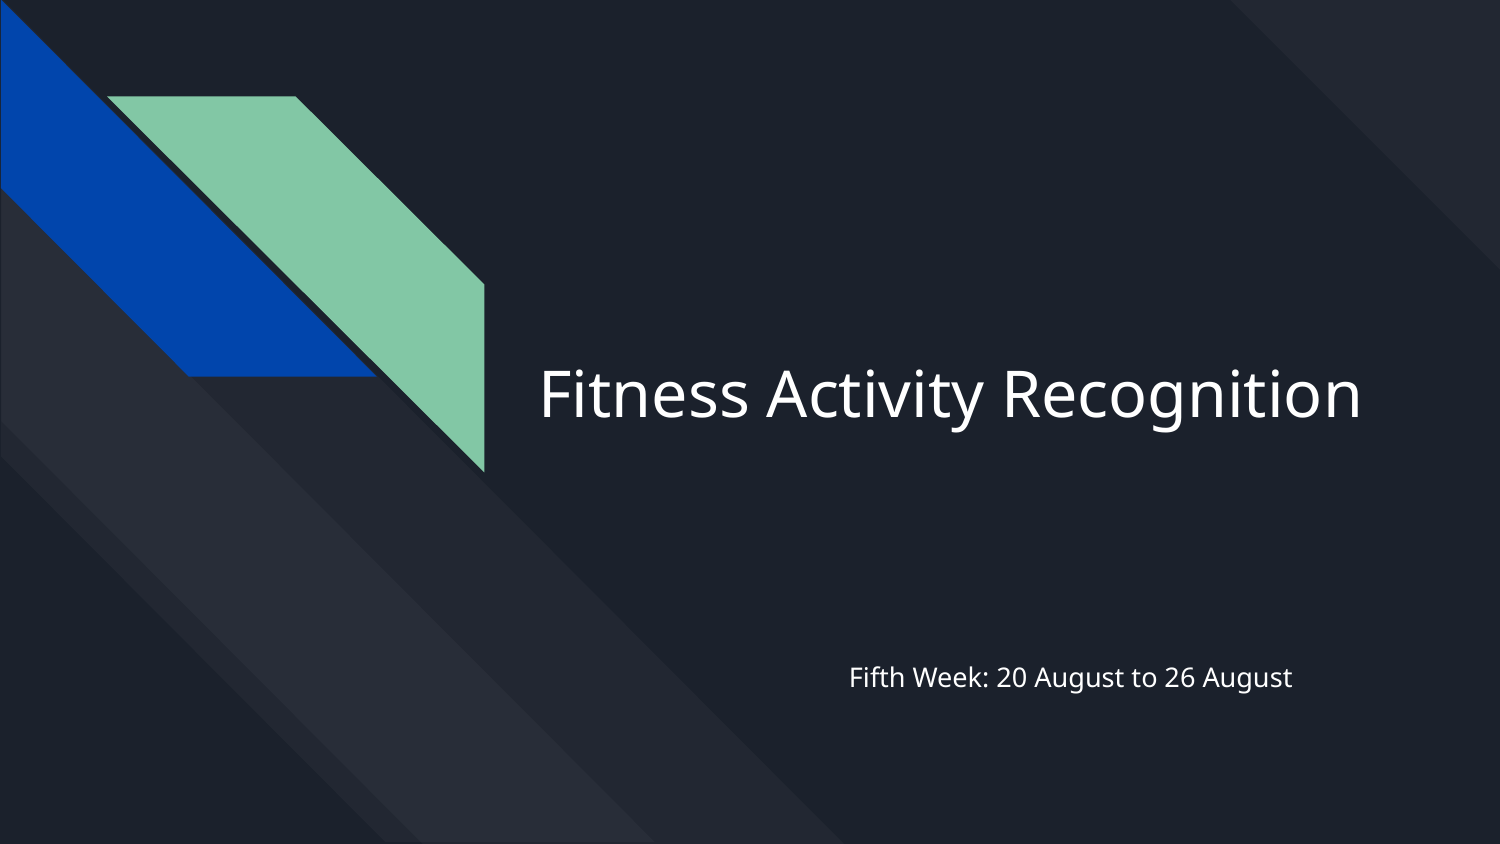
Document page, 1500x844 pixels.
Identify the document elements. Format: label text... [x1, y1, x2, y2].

title Fitness Activity Recognition [523, 333, 1463, 558]
subtitle Fifth Week: 20 August to 26 August [833, 643, 1404, 727]
